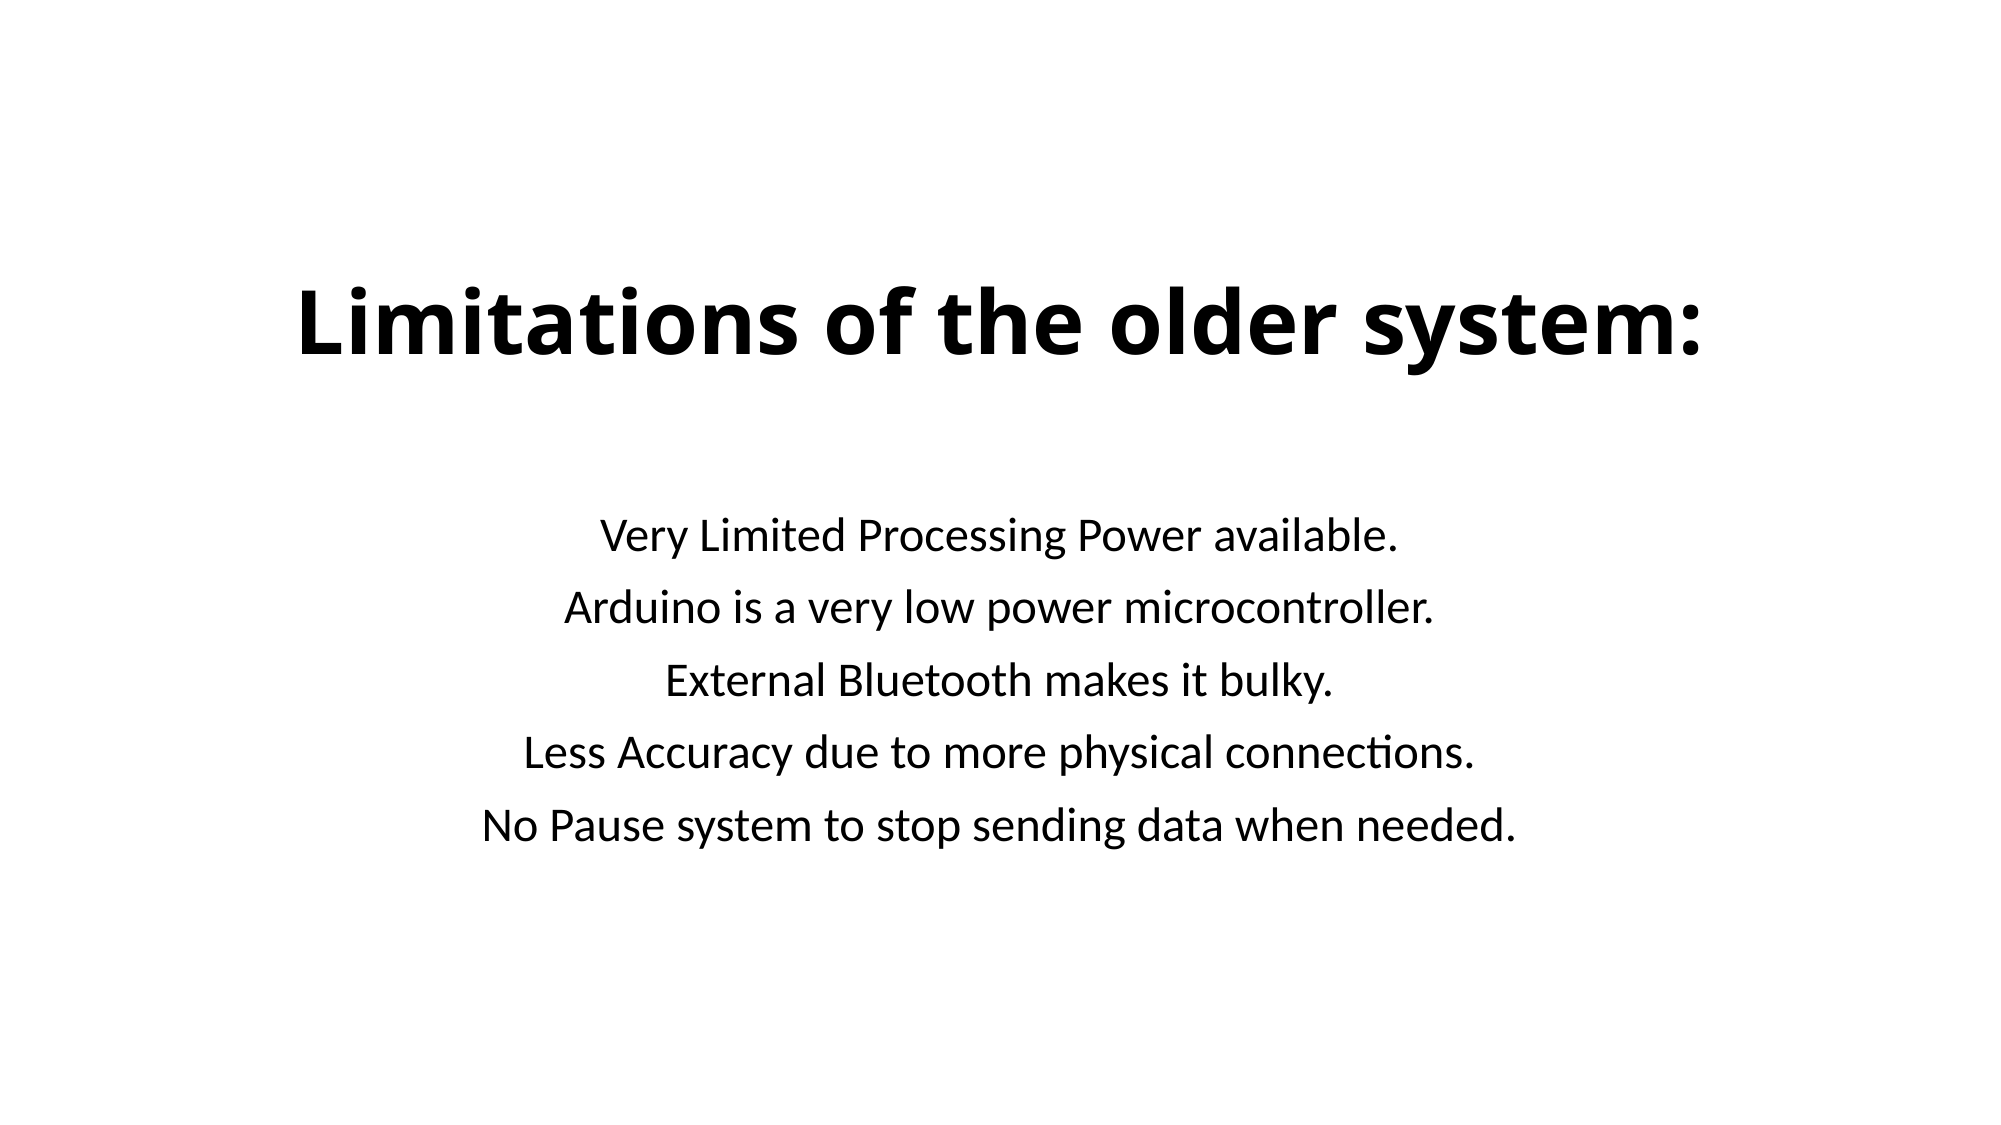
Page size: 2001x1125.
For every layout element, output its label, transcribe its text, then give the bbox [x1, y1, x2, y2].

subtitle Very Limited Processing Power available. Arduino is a very low power microcontroller. External Bluetooth makes it bulky. Less Accuracy due to more physical connections. No Pause system to stop sending data when needed. [249, 502, 1750, 863]
title Limitations of the older system: [249, 184, 1750, 488]
